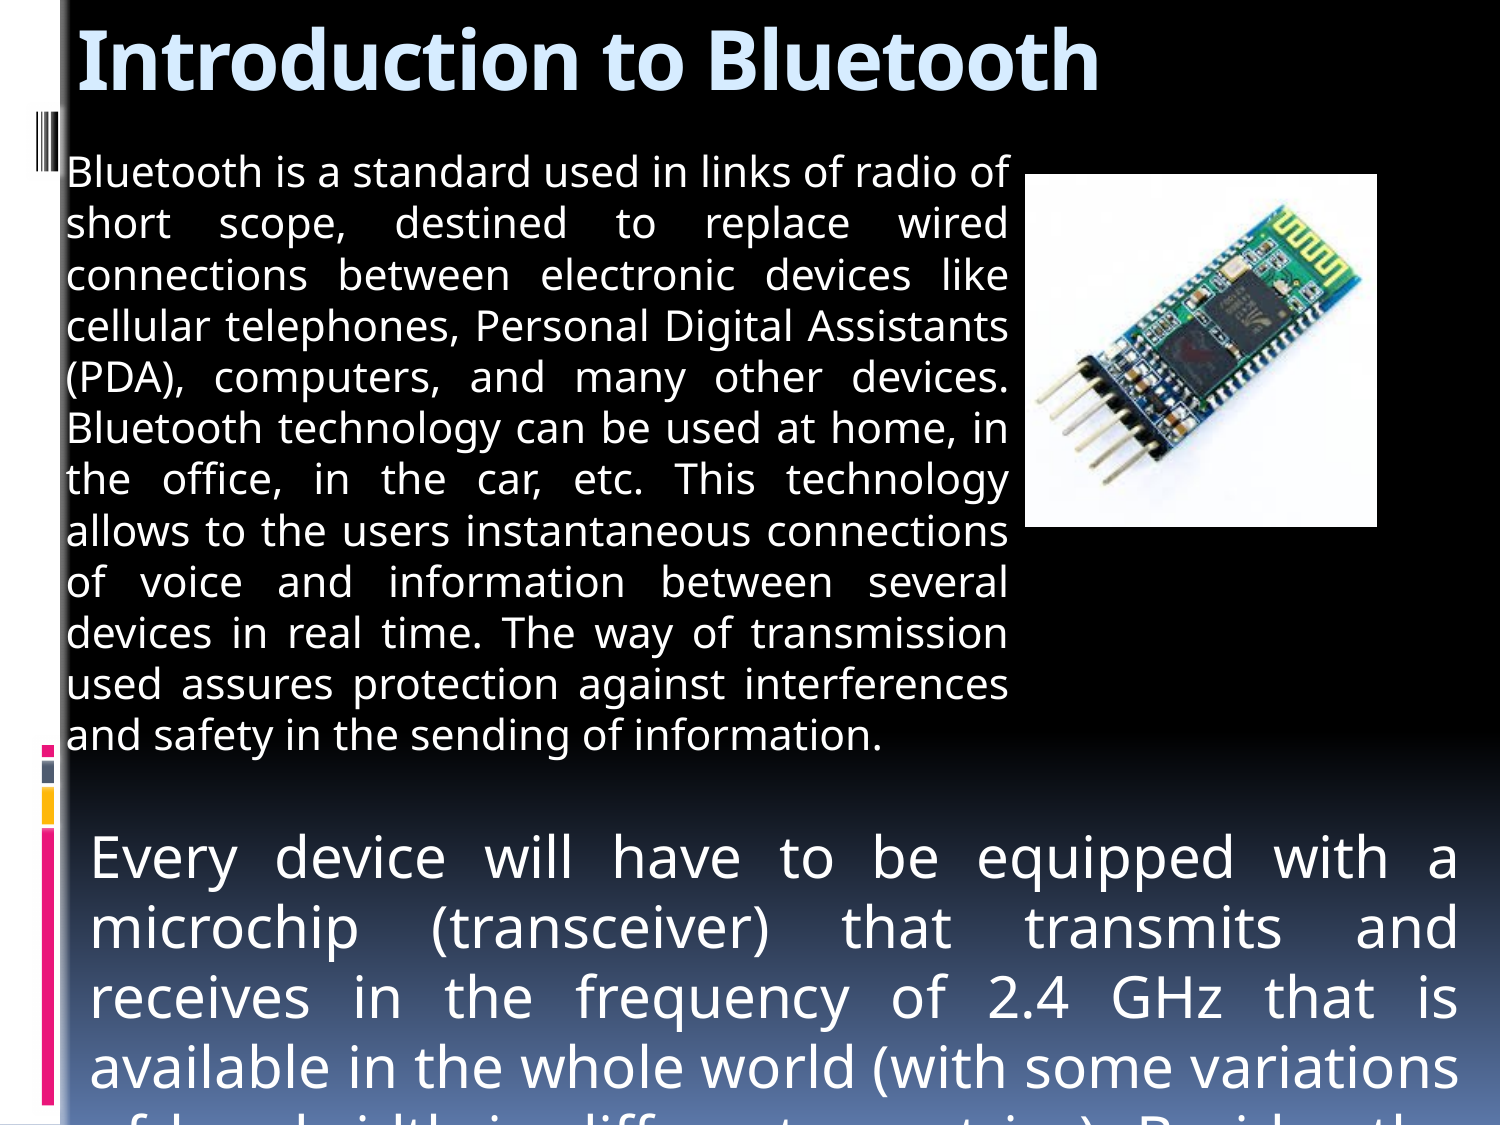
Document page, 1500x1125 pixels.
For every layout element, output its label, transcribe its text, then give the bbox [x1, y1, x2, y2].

list Bluetooth is a standard used in links of radio of short scope, destined to replace wired connections between electronic devices like cellular telephones, Personal Digital Assistants (PDA), computers, and many other devices. Bluetooth technology can be used at home, in the office, in the car, etc. This technology allows to the users instantaneous connections of voice and information between several devices in real time. The way of transmission used assures protection against interferences and safety in the sending of information. [0, 137, 1025, 825]
picture [1024, 174, 1377, 527]
title Introduction to Bluetooth [62, 0, 1338, 150]
text_box Every device will have to be equipped with a microchip (transceiver) that transmits and receives in the frequency of 2.4 GHz that is available in the whole world (with some variations of bandwidth in different countries). Besides the information, there are three channels of voice available. [75, 812, 1475, 1088]
